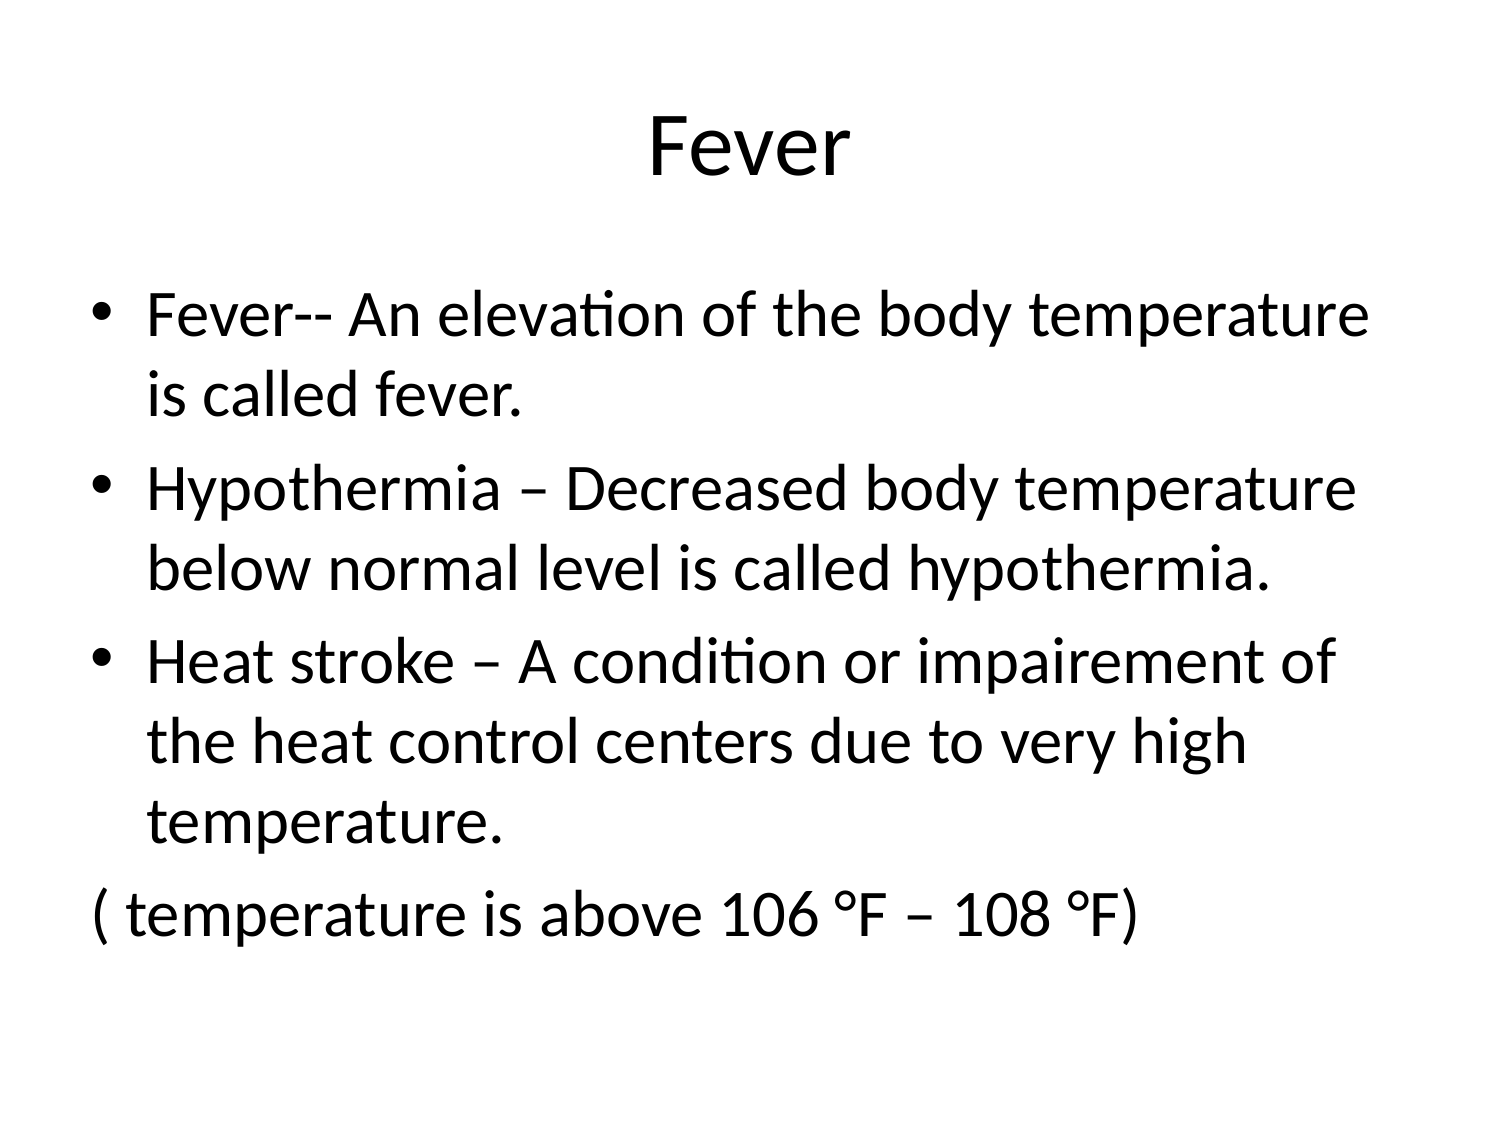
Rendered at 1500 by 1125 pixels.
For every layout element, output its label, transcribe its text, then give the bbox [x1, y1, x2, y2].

title Fever [75, 45, 1425, 233]
list Fever-- An elevation of the body temperature is called fever. Hypothermia – Decreased body temperature below normal level is called hypothermia. Heat stroke – A condition or impairement of the heat control centers due to very high temperature. ( temperature is above 106 °F – 108 °F) [75, 262, 1425, 1005]
